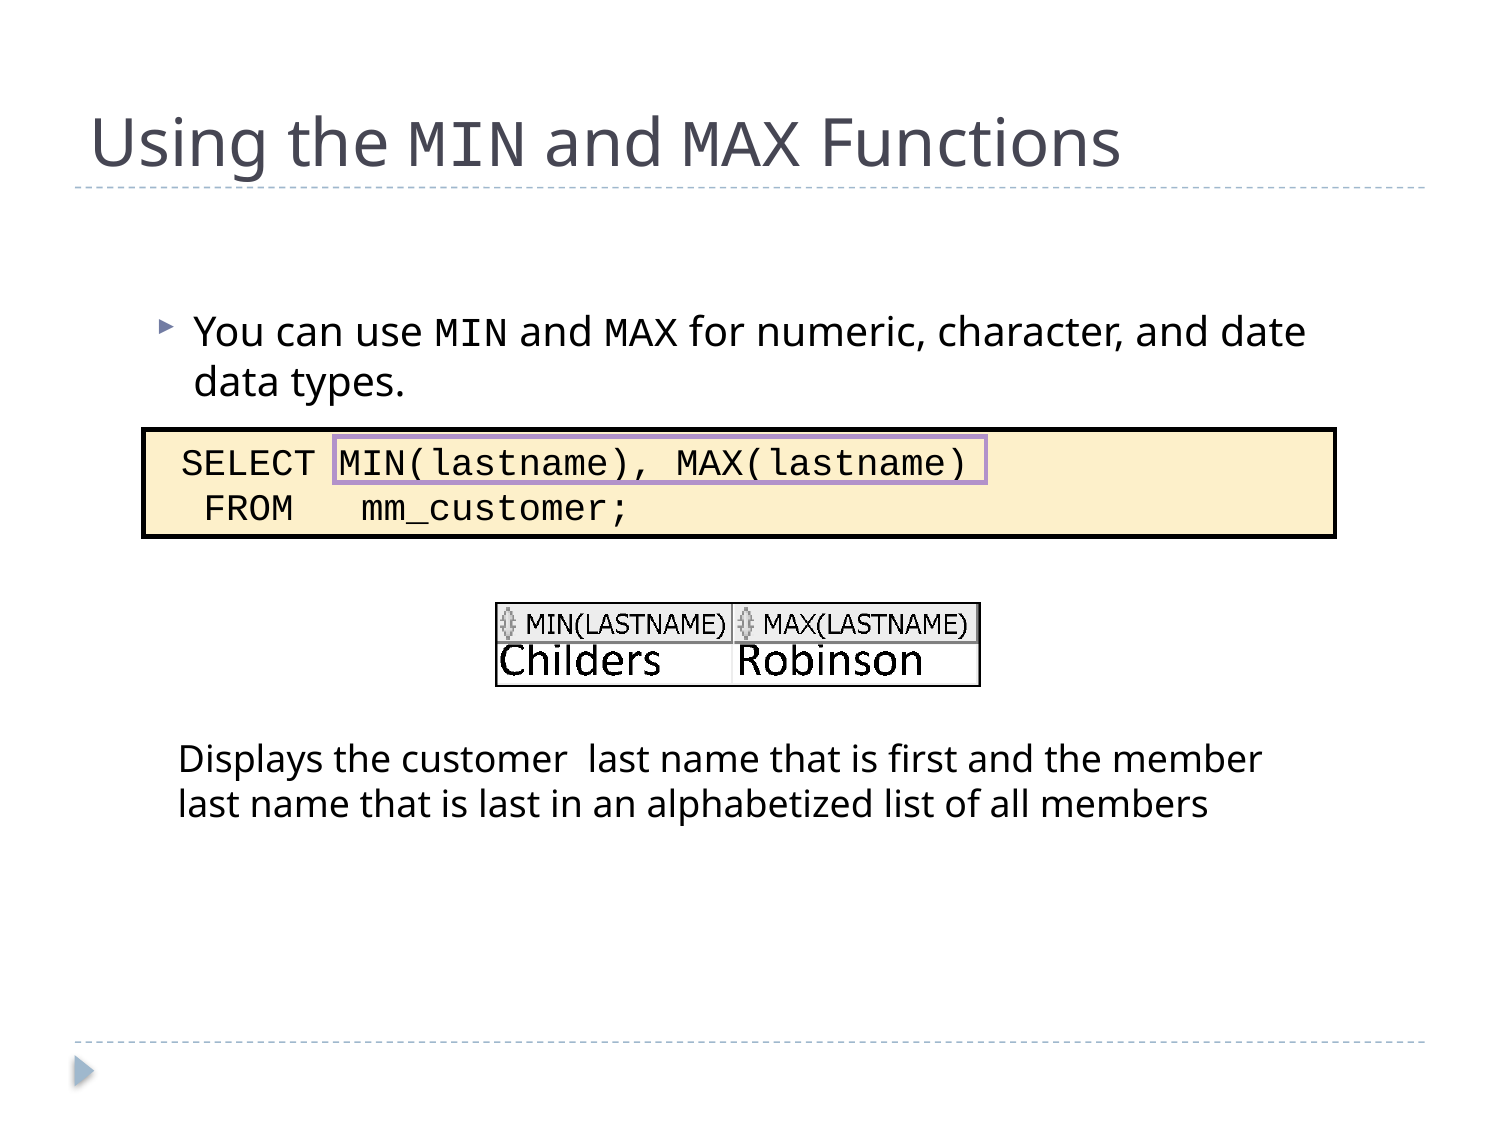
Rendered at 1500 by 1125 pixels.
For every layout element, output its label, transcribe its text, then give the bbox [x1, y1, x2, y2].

text_box Displays the customer last name that is first and the member last name that is last in an alphabetized list of all members [162, 727, 1325, 833]
title Using the MIN and MAX Functions [75, 24, 1425, 188]
text_box [334, 436, 987, 483]
list You can use MIN and MAX for numeric, character, and date data types. [141, 297, 1350, 412]
picture [472, 585, 1006, 699]
text_box SELECT MIN(lastname), MAX(lastname) FROM mm_customer; [143, 429, 1336, 537]
